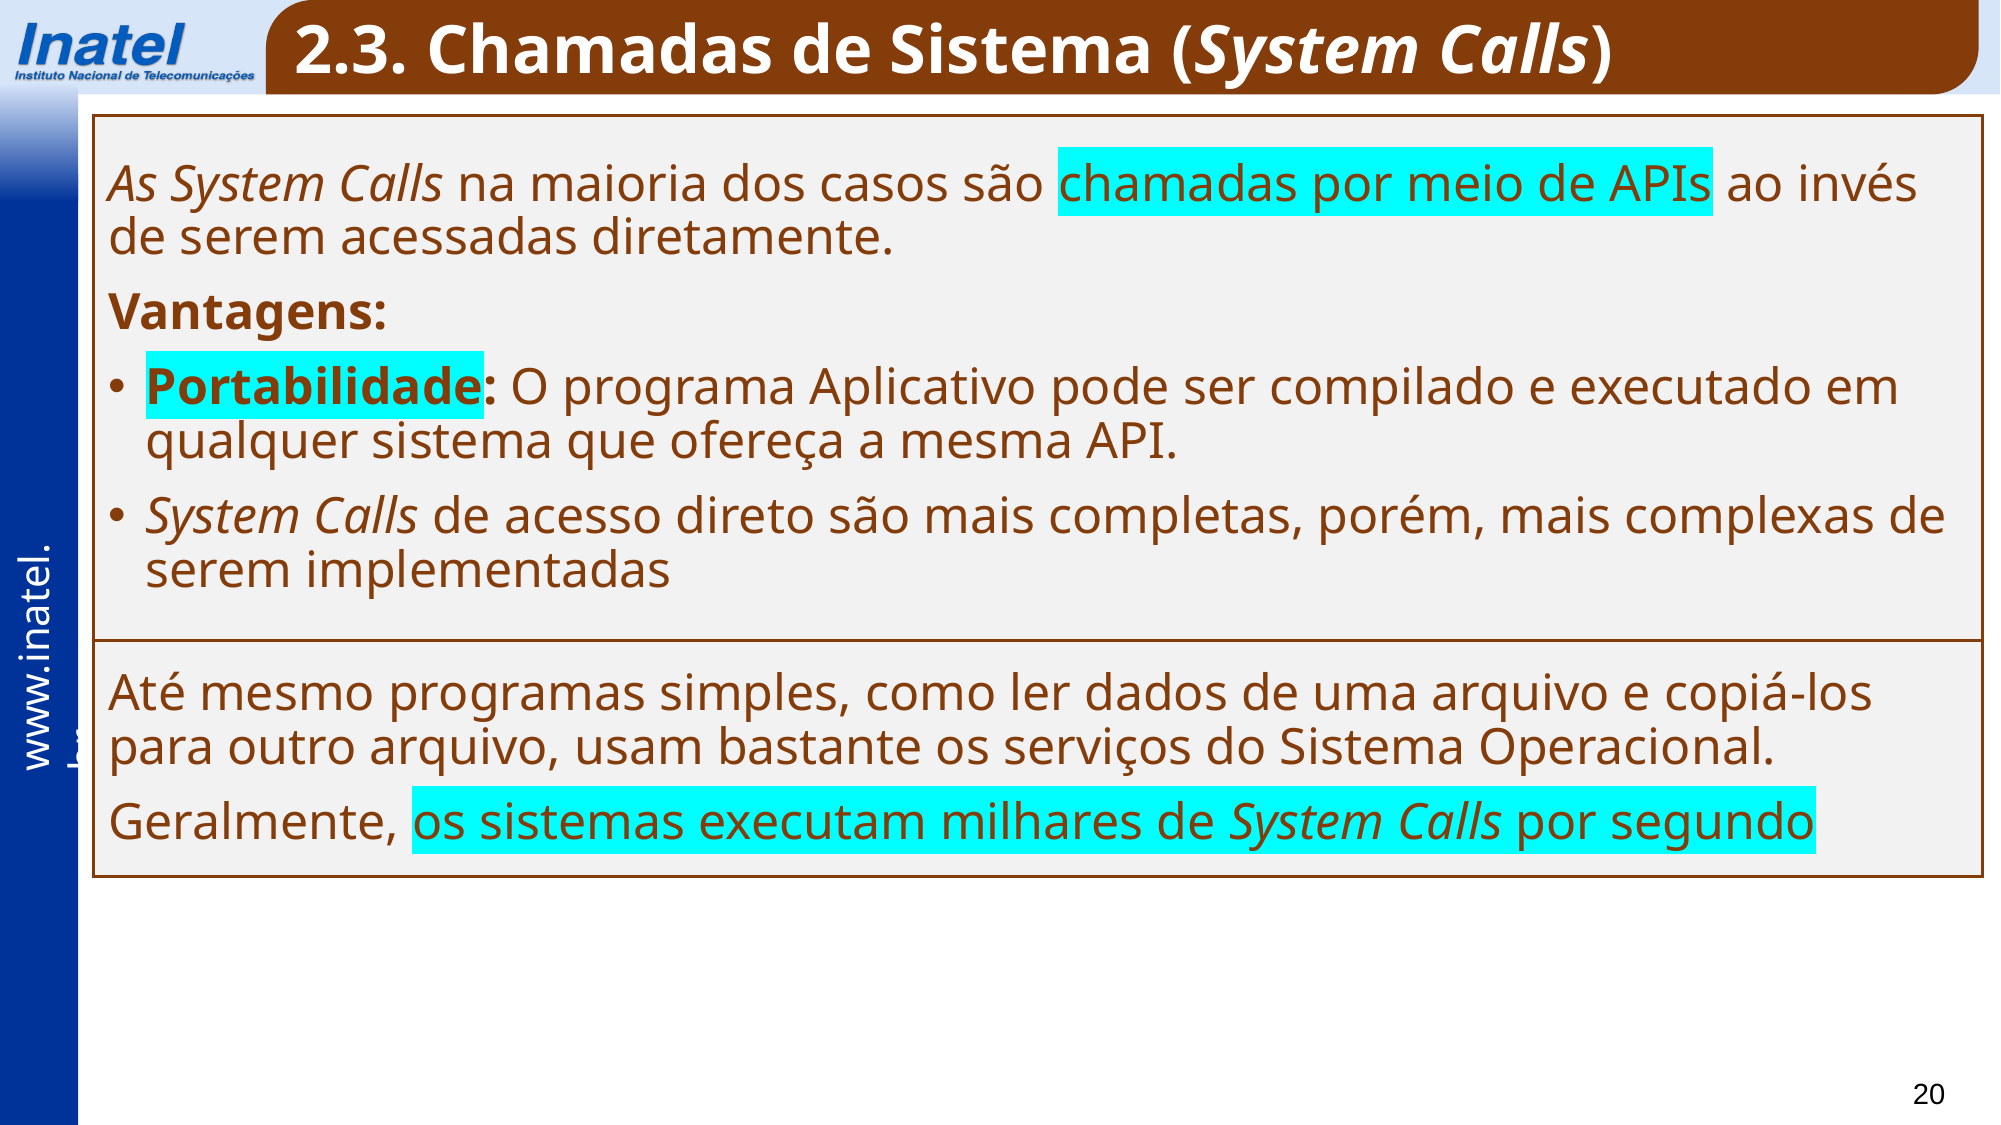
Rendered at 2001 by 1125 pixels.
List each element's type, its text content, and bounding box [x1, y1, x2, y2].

text_box As System Calls na maioria dos casos são chamadas por meio de APIs ao invés de serem acessadas diretamente. Vantagens: Portabilidade: O programa Aplicativo pode ser compilado e executado em qualquer sistema que ofereça a mesma API. System Calls de acesso direto são mais completas, porém, mais complexas de serem implementadas [92, 114, 1984, 640]
text_box Até mesmo programas simples, como ler dados de uma arquivo e copiá-los para outro arquivo, usam bastante os serviços do Sistema Operacional. Geralmente, os sistemas executam milhares de System Calls por segundo [92, 640, 1984, 878]
picture [12, 20, 258, 85]
text_box 2.3. Chamadas de Sistema (System Calls) [264, 0, 1980, 96]
